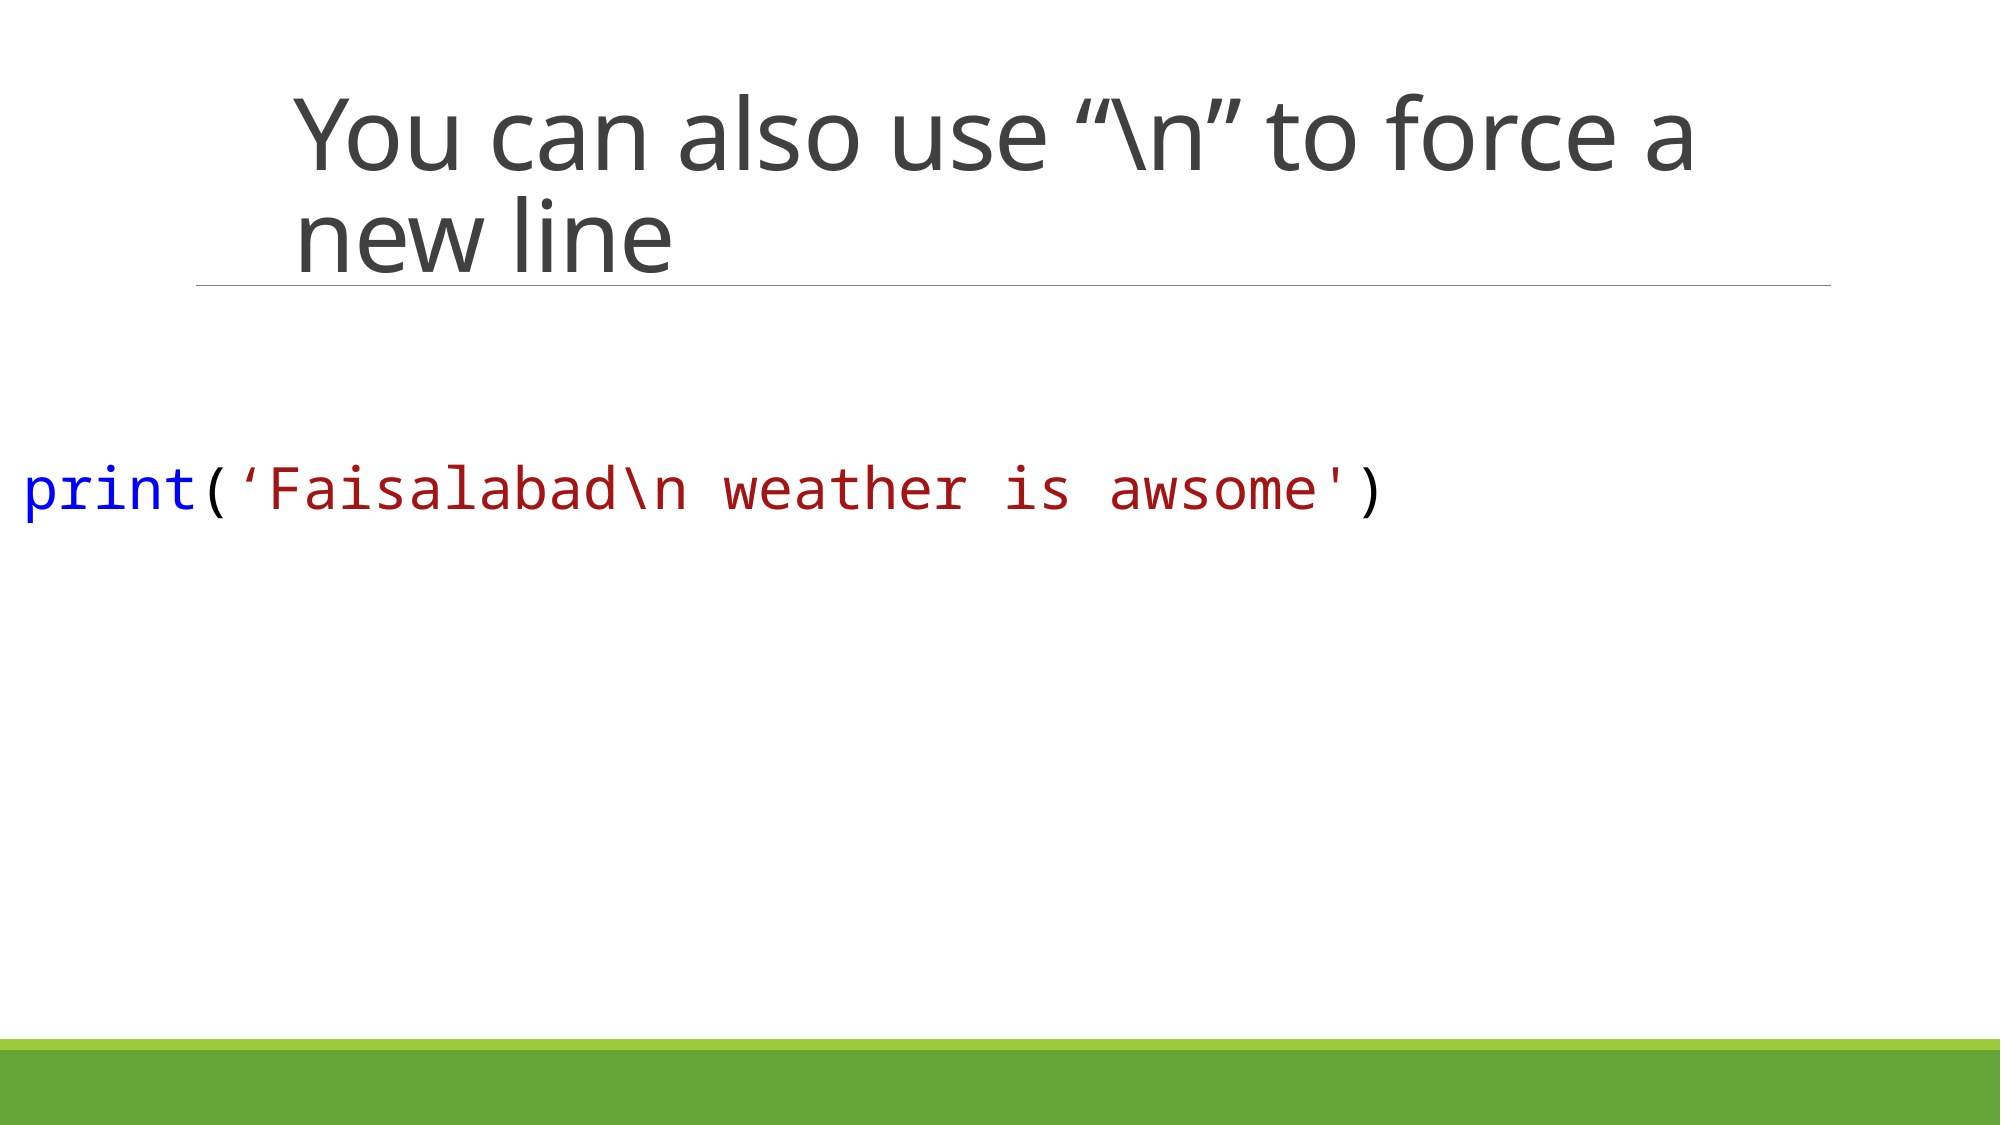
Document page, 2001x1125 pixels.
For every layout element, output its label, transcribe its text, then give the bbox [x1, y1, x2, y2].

title You can also use “\n” to force a new line [278, 62, 1929, 301]
text_box print(‘Faisalabad\n weather is awsome') [8, 443, 1439, 529]
